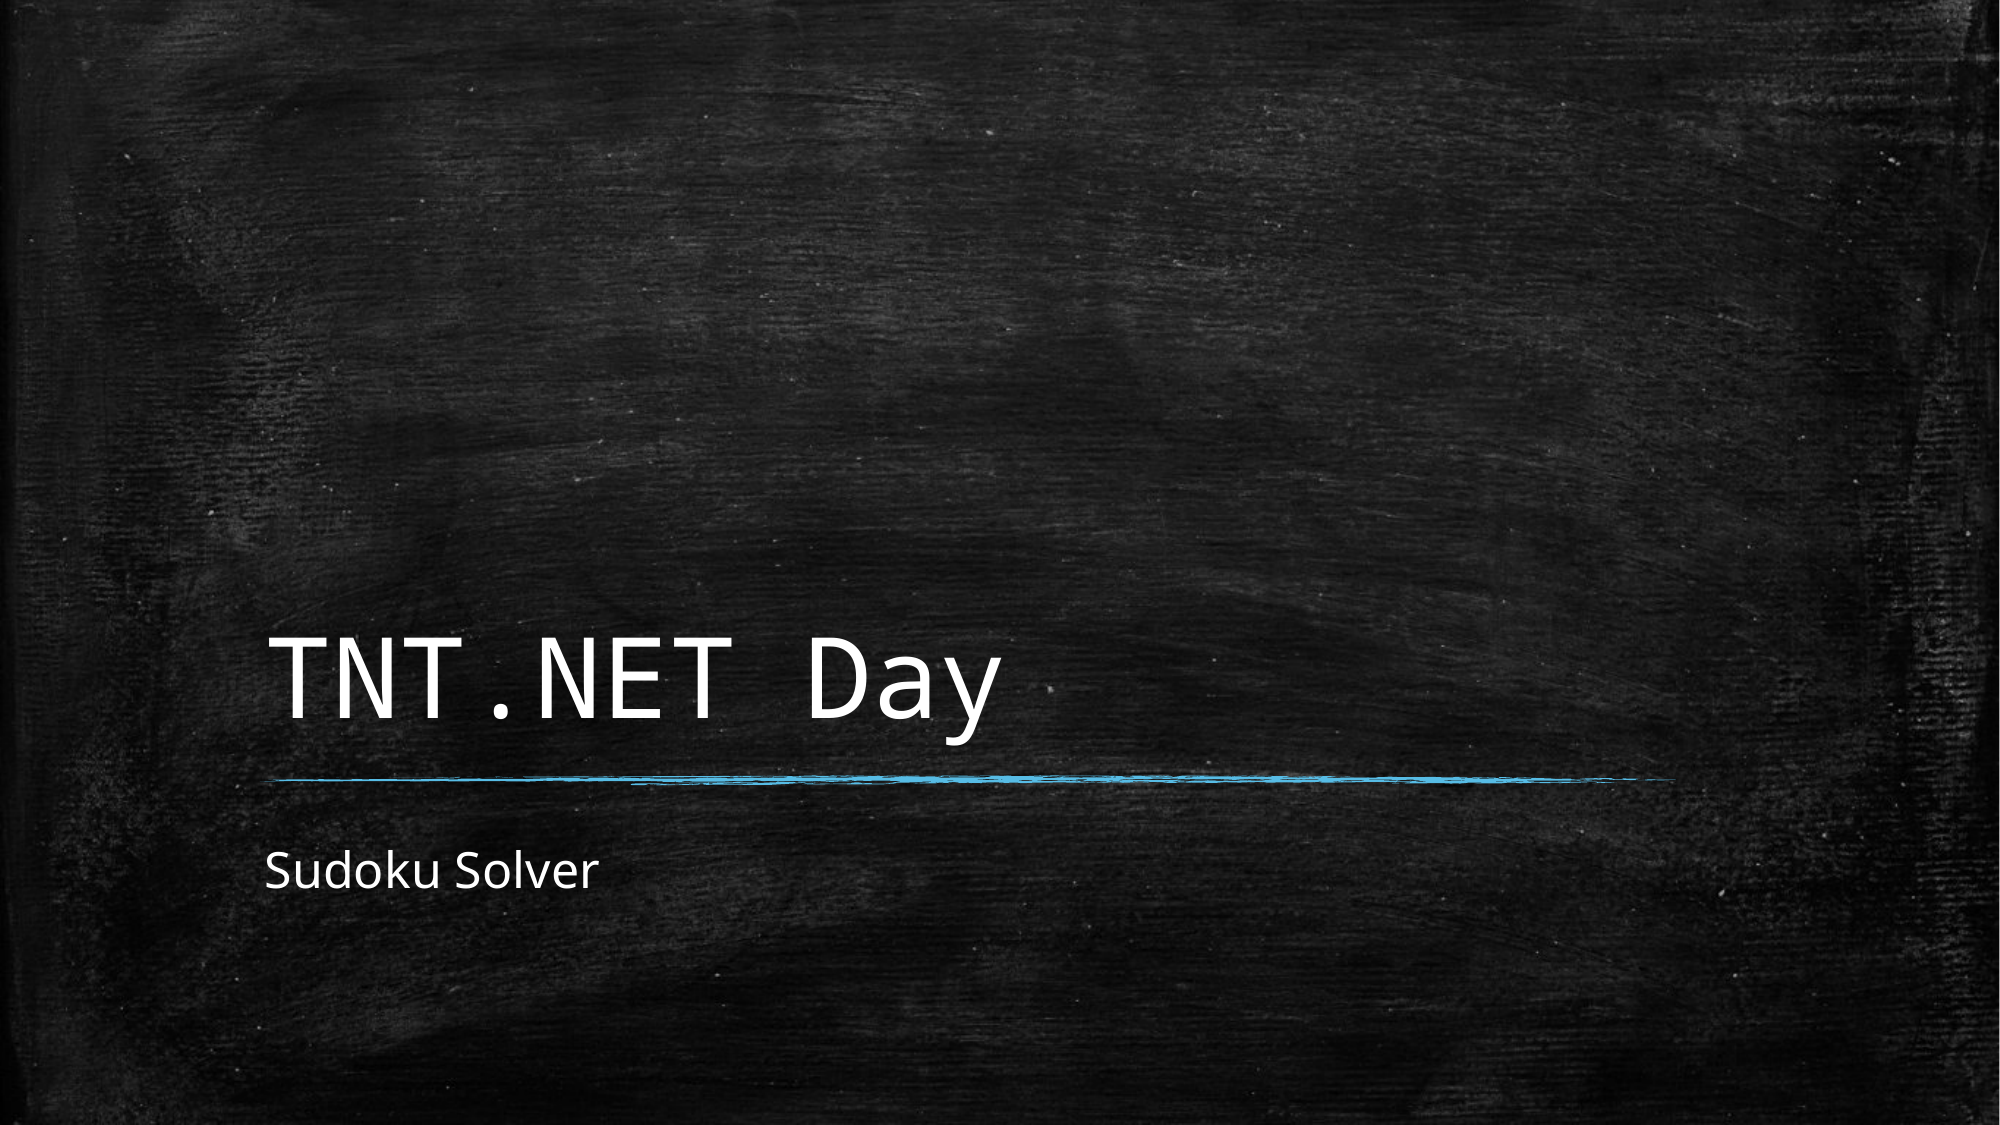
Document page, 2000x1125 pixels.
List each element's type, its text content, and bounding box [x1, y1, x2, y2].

title TNT.NET Day [249, 312, 1750, 750]
subtitle Sudoku Solver [249, 837, 1750, 1013]
